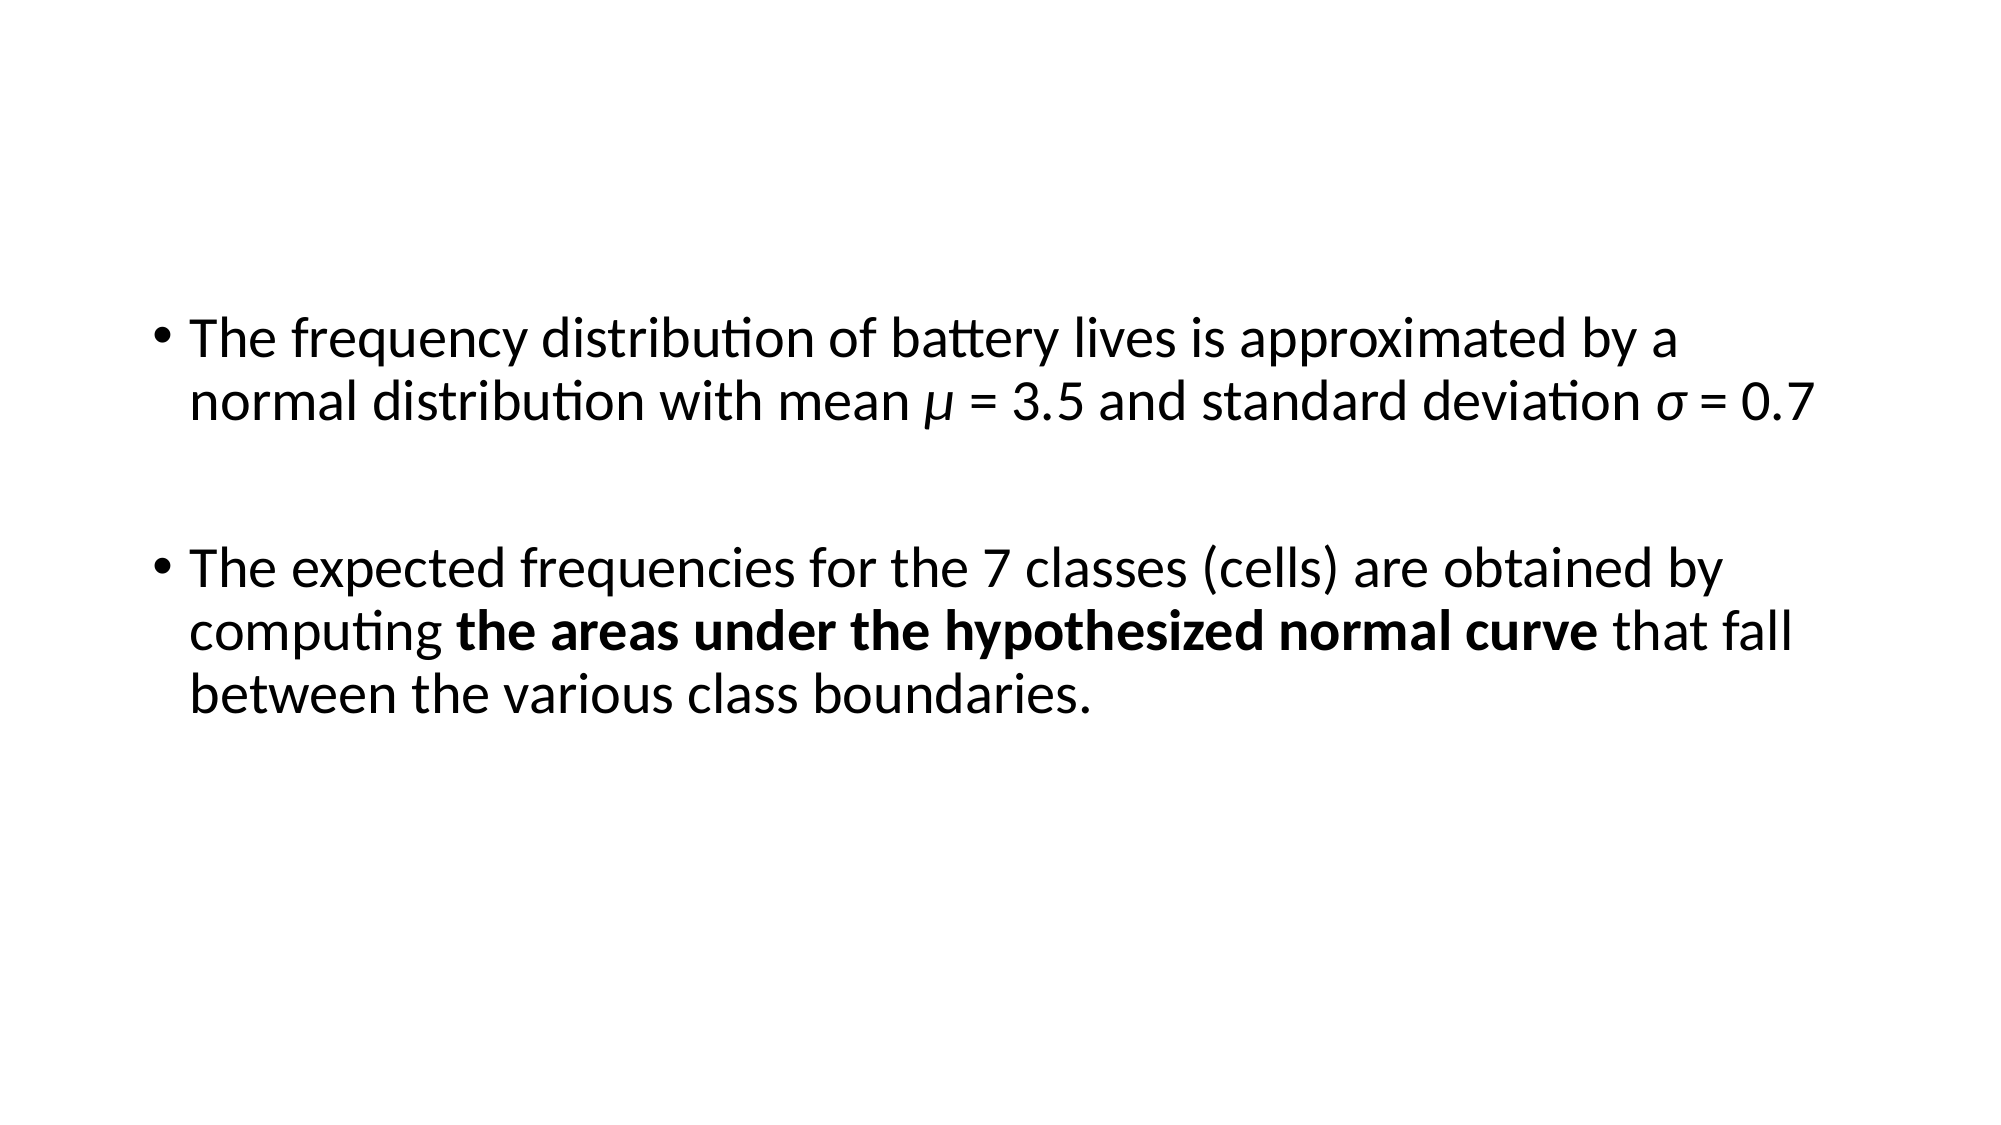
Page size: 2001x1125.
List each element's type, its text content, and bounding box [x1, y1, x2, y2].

list The frequency distribution of battery lives is approximated by a normal distribution with mean μ = 3.5 and standard deviation σ = 0.7 The expected frequencies for the 7 classes (cells) are obtained by computing the areas under the hypothesized normal curve that fall between the various class boundaries. [137, 299, 1863, 1014]
